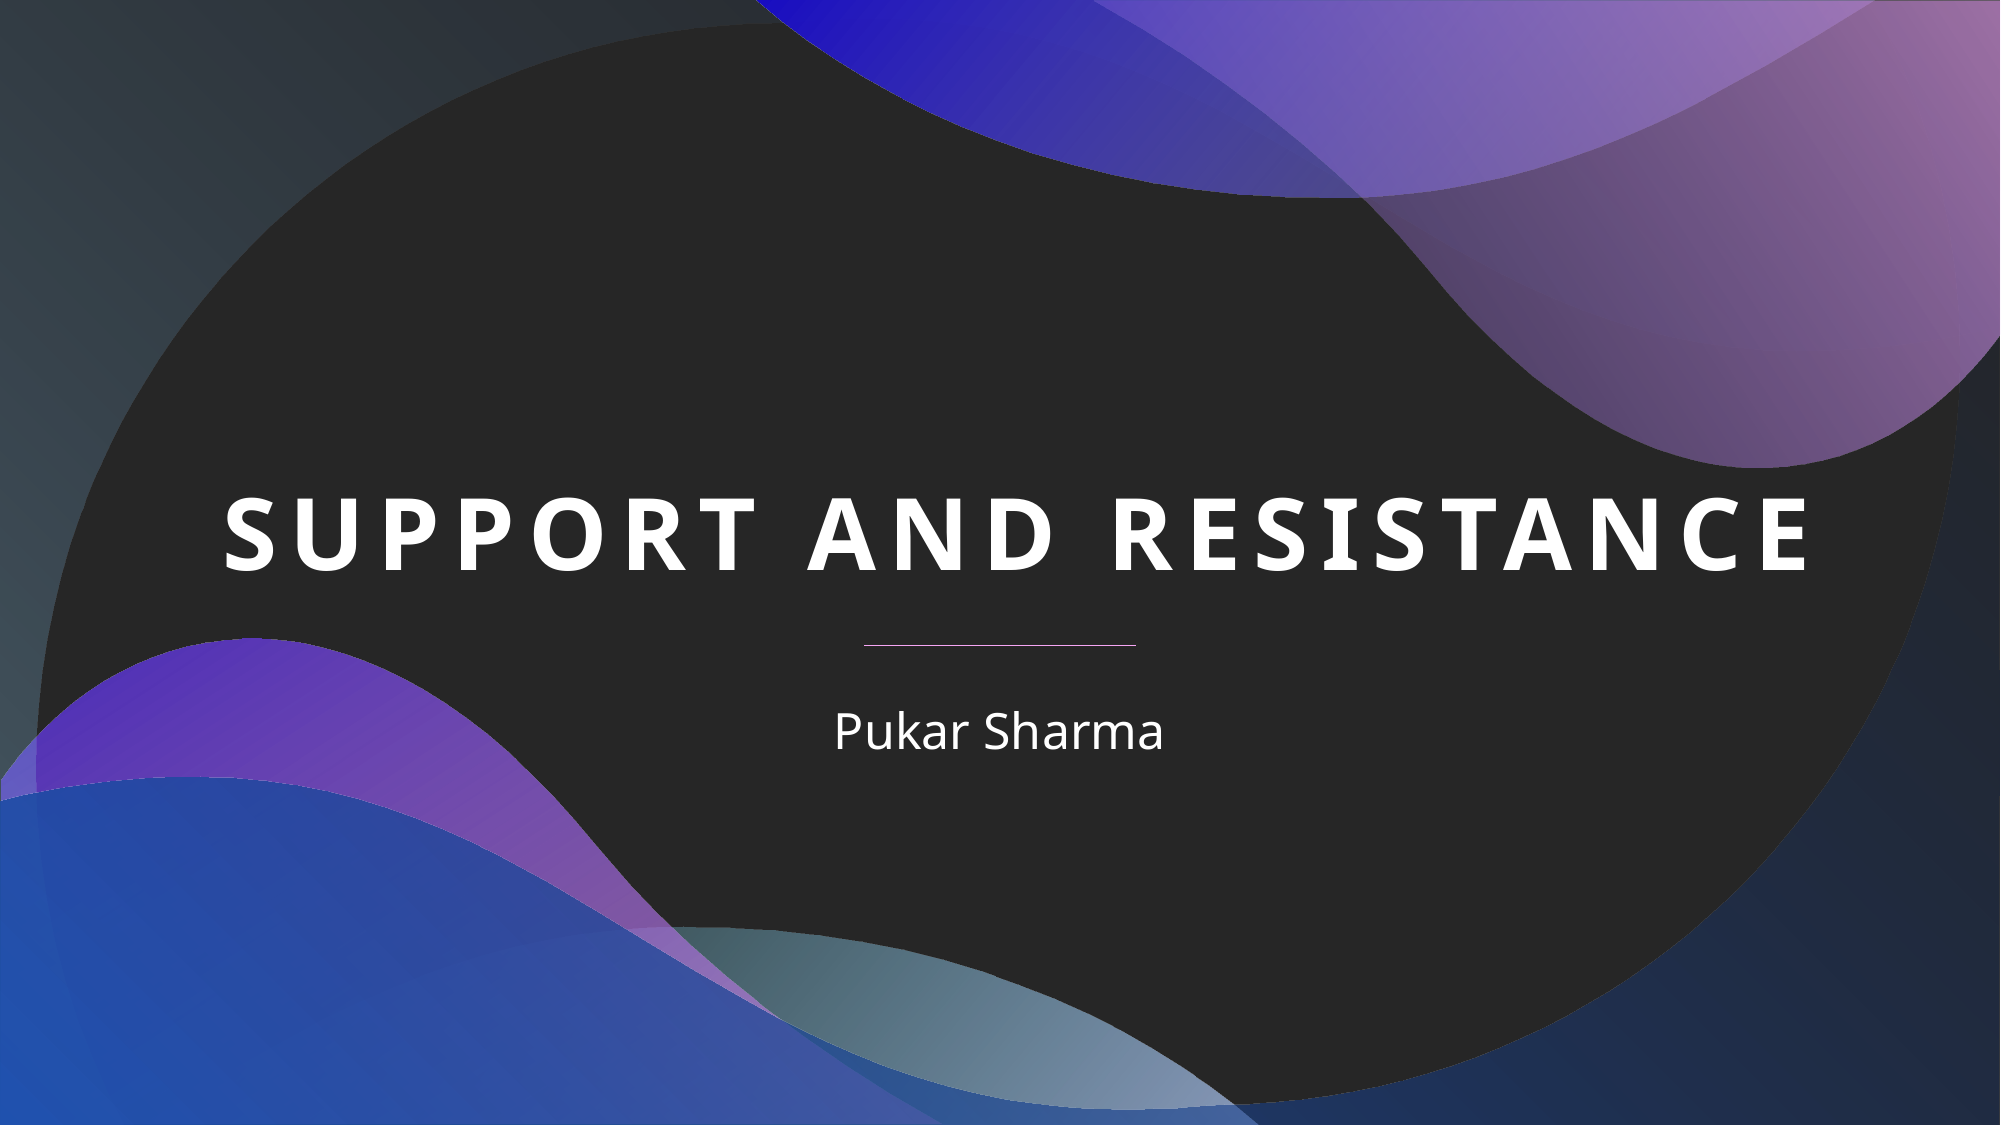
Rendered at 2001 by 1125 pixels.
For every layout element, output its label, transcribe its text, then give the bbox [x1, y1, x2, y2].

subtitle Pukar Sharma [420, 698, 1580, 824]
title Support and resistance [203, 356, 1832, 600]
